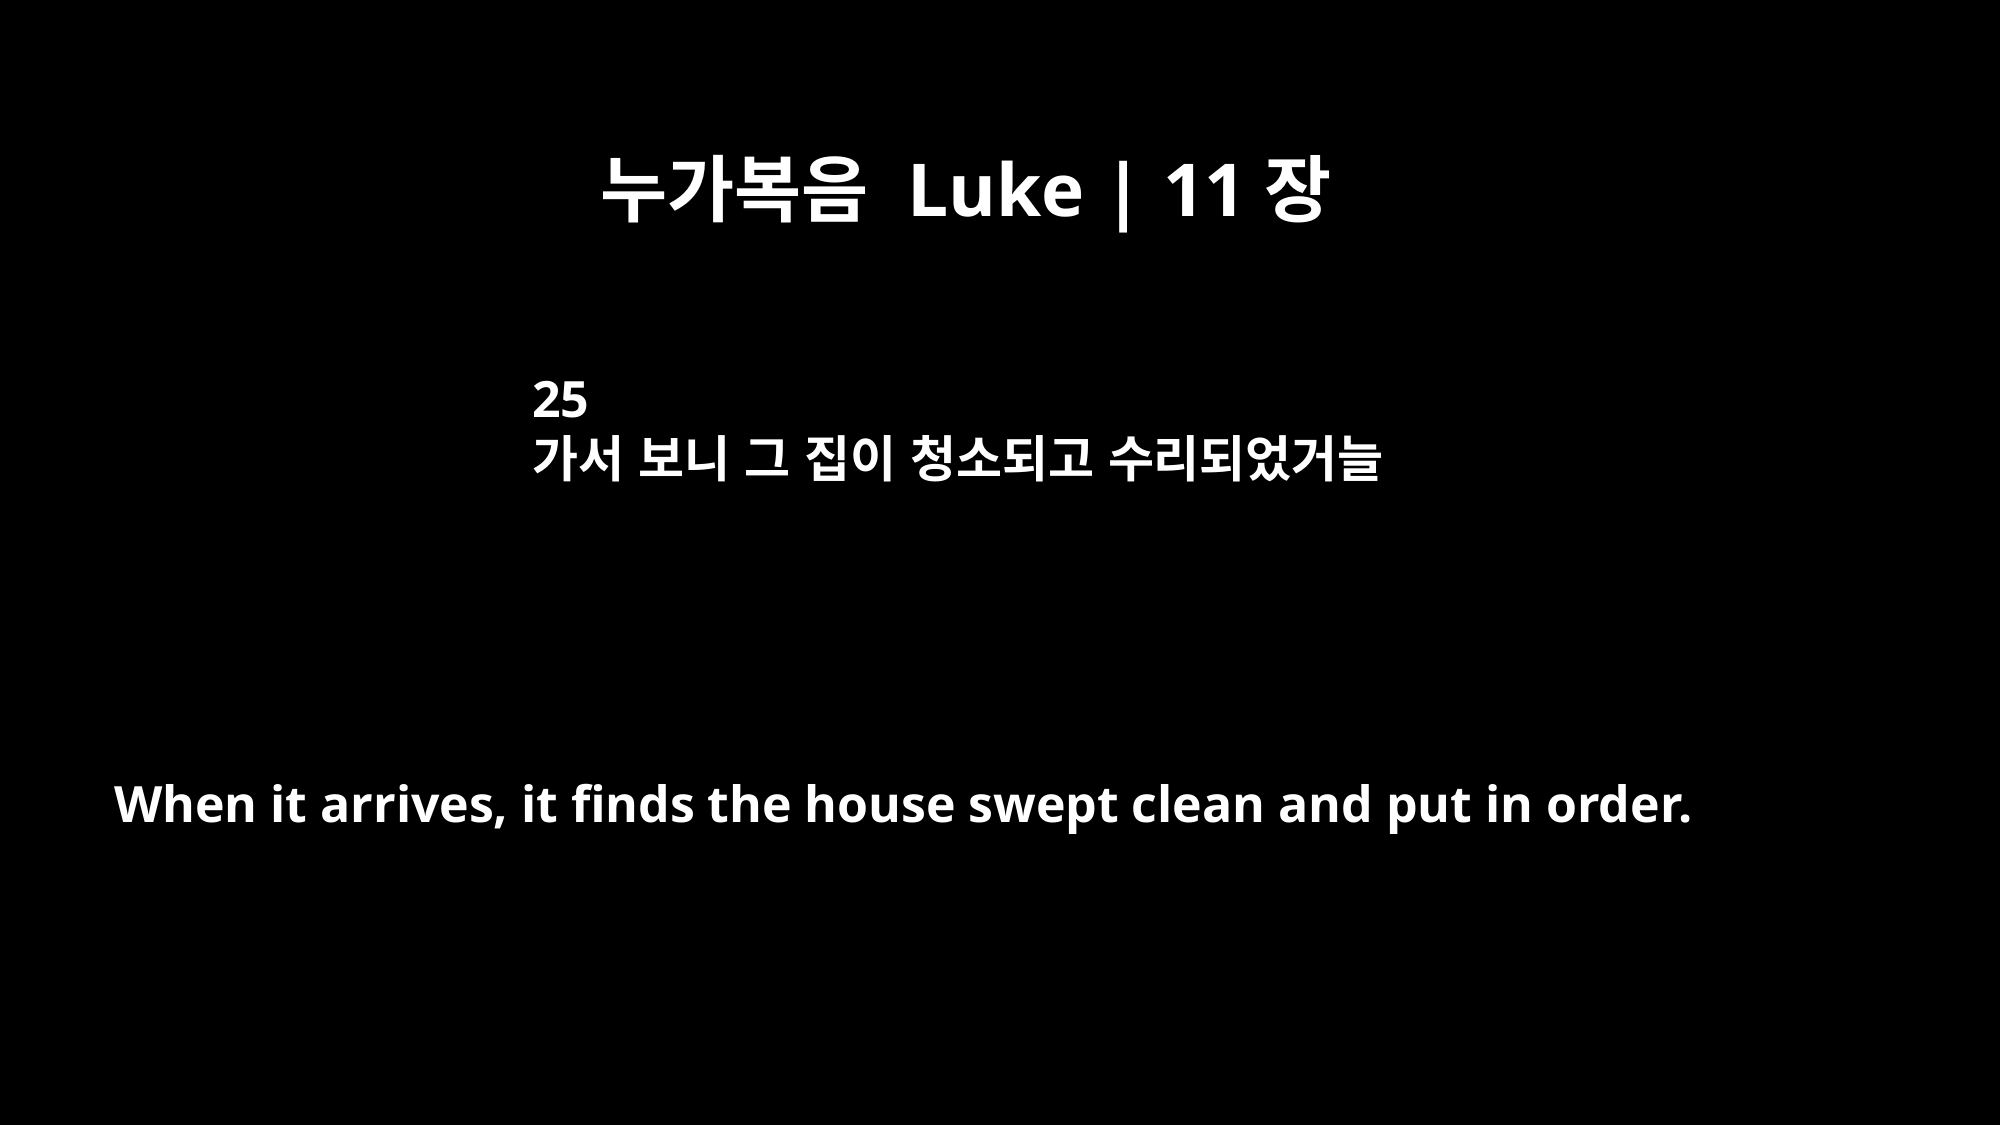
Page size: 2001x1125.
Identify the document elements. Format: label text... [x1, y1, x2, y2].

text_box 누가복음 Luke | 11장 [585, 136, 1347, 239]
text_box When it arrives, it finds the house swept clean and put in order. [99, 764, 1708, 840]
text_box 25 가서 보니 그 집이 청소되고 수리되었거늘 [517, 359, 1400, 495]
